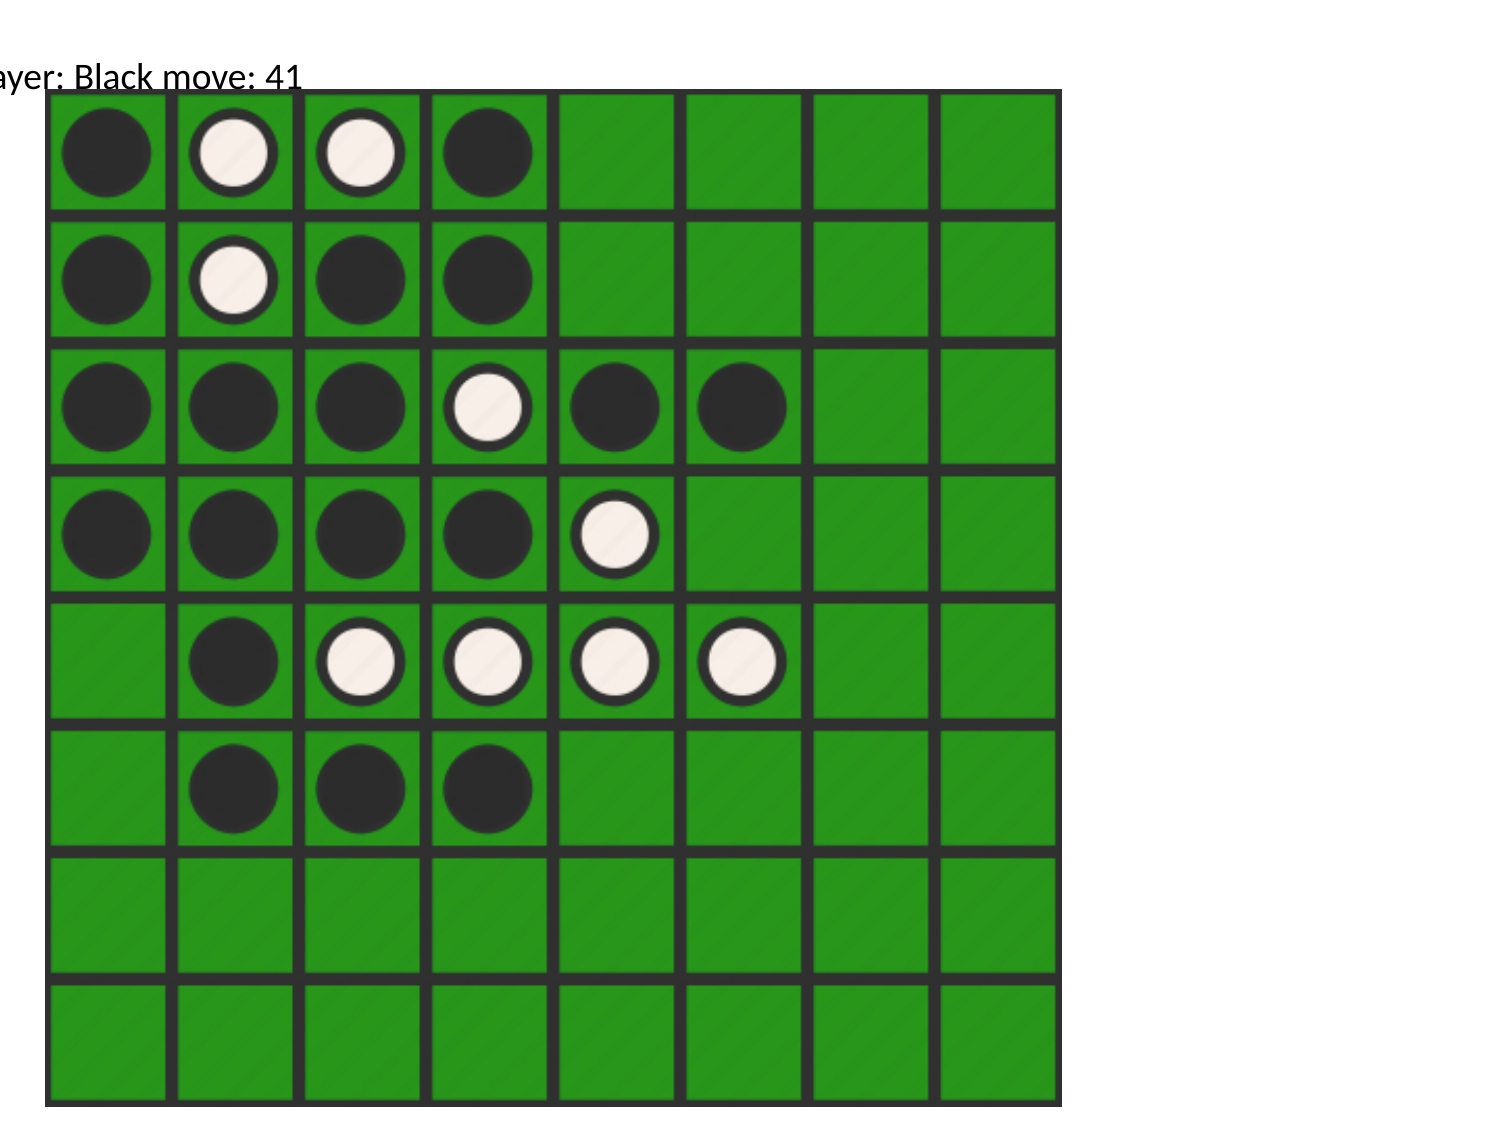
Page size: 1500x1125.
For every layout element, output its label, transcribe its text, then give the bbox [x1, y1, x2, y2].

text_box turn: 23 player: Black move: 41 [0, 44, 319, 105]
picture [44, 89, 1062, 1107]
